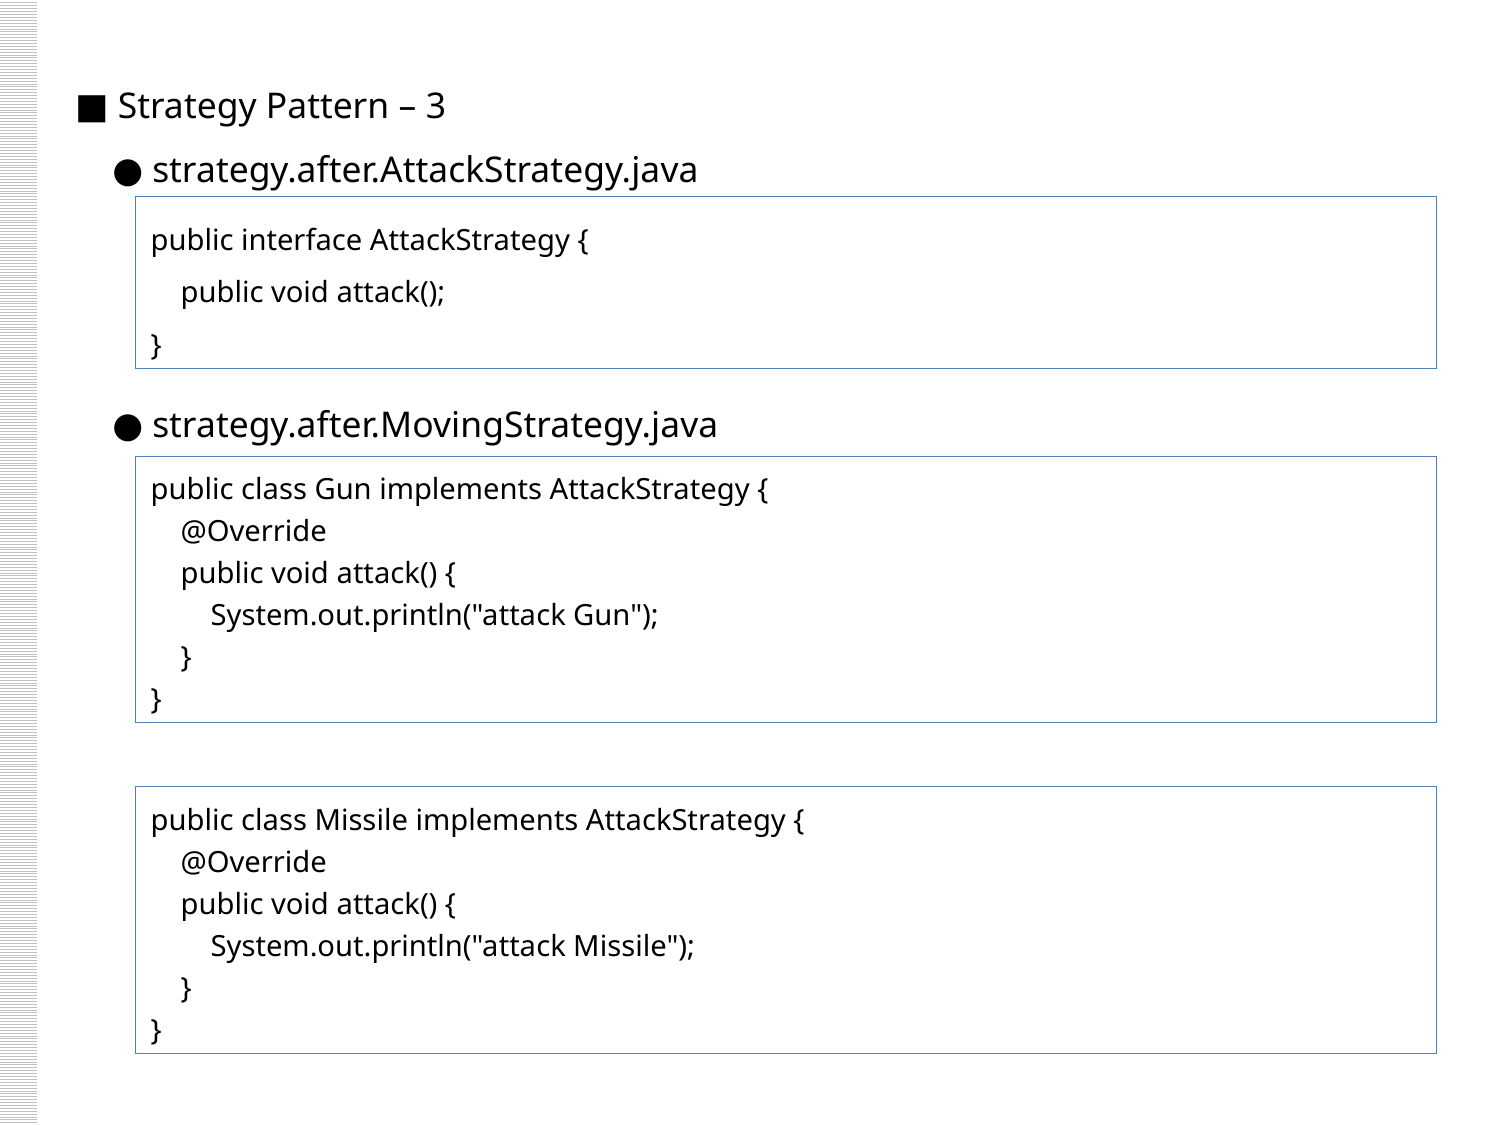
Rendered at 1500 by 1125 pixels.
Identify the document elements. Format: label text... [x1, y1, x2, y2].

text_box public class Gun implements AttackStrategy { @Override public void attack() { System.out.println("attack Gun"); } } [135, 456, 1437, 723]
text_box public class Missile implements AttackStrategy { @Override public void attack() { System.out.println("attack Missile"); } } [135, 786, 1437, 1054]
text_box ■ Strategy Pattern – 3 ● strategy.after.AttackStrategy.java ● strategy.after.MovingStrategy.java [60, 54, 734, 452]
text_box public interface AttackStrategy { public void attack(); } [135, 196, 1437, 369]
